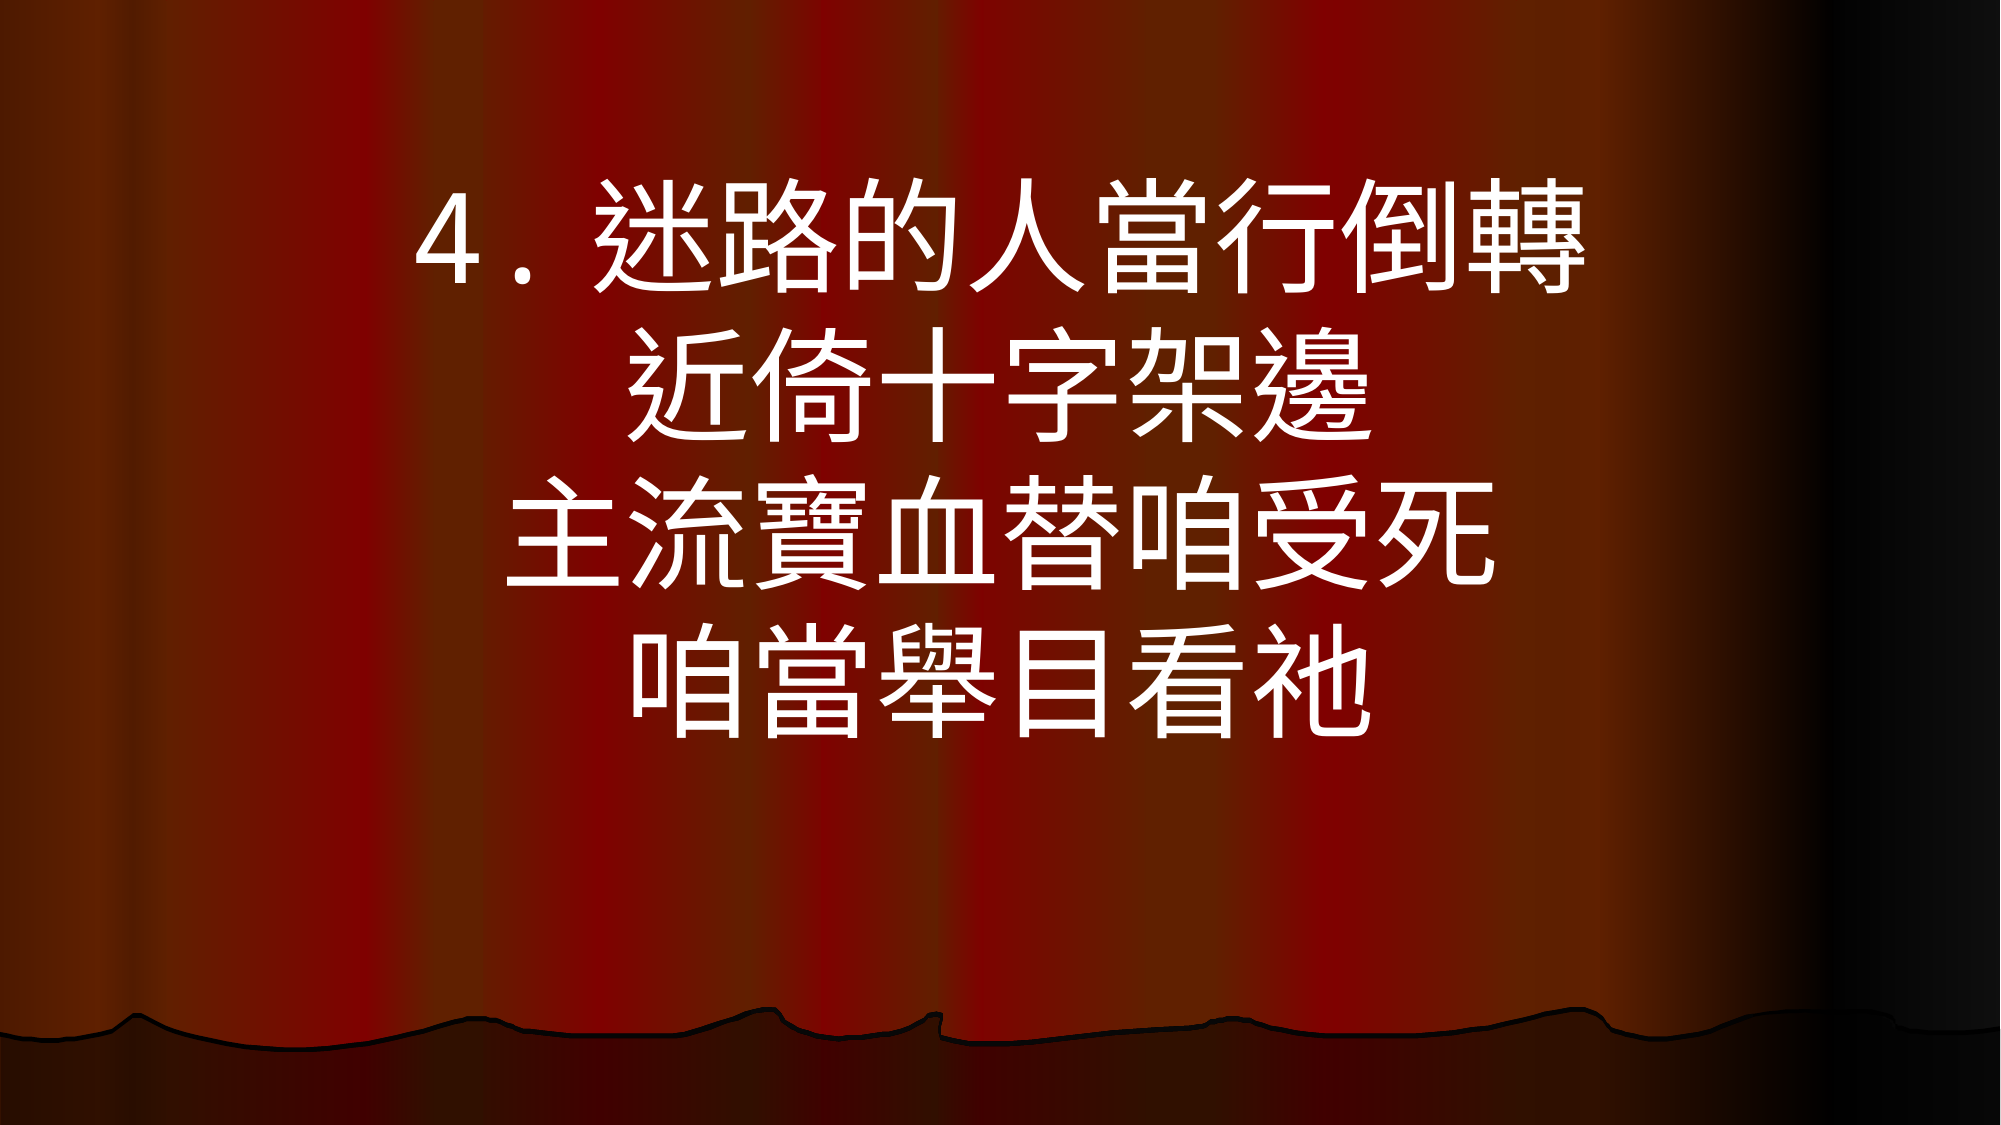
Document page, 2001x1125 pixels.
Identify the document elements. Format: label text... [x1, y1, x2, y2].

subtitle 4.迷路的人當行倒轉 近倚十字架邊 主流寶血替咱受死 咱當舉目看祂 [249, 160, 1750, 1125]
